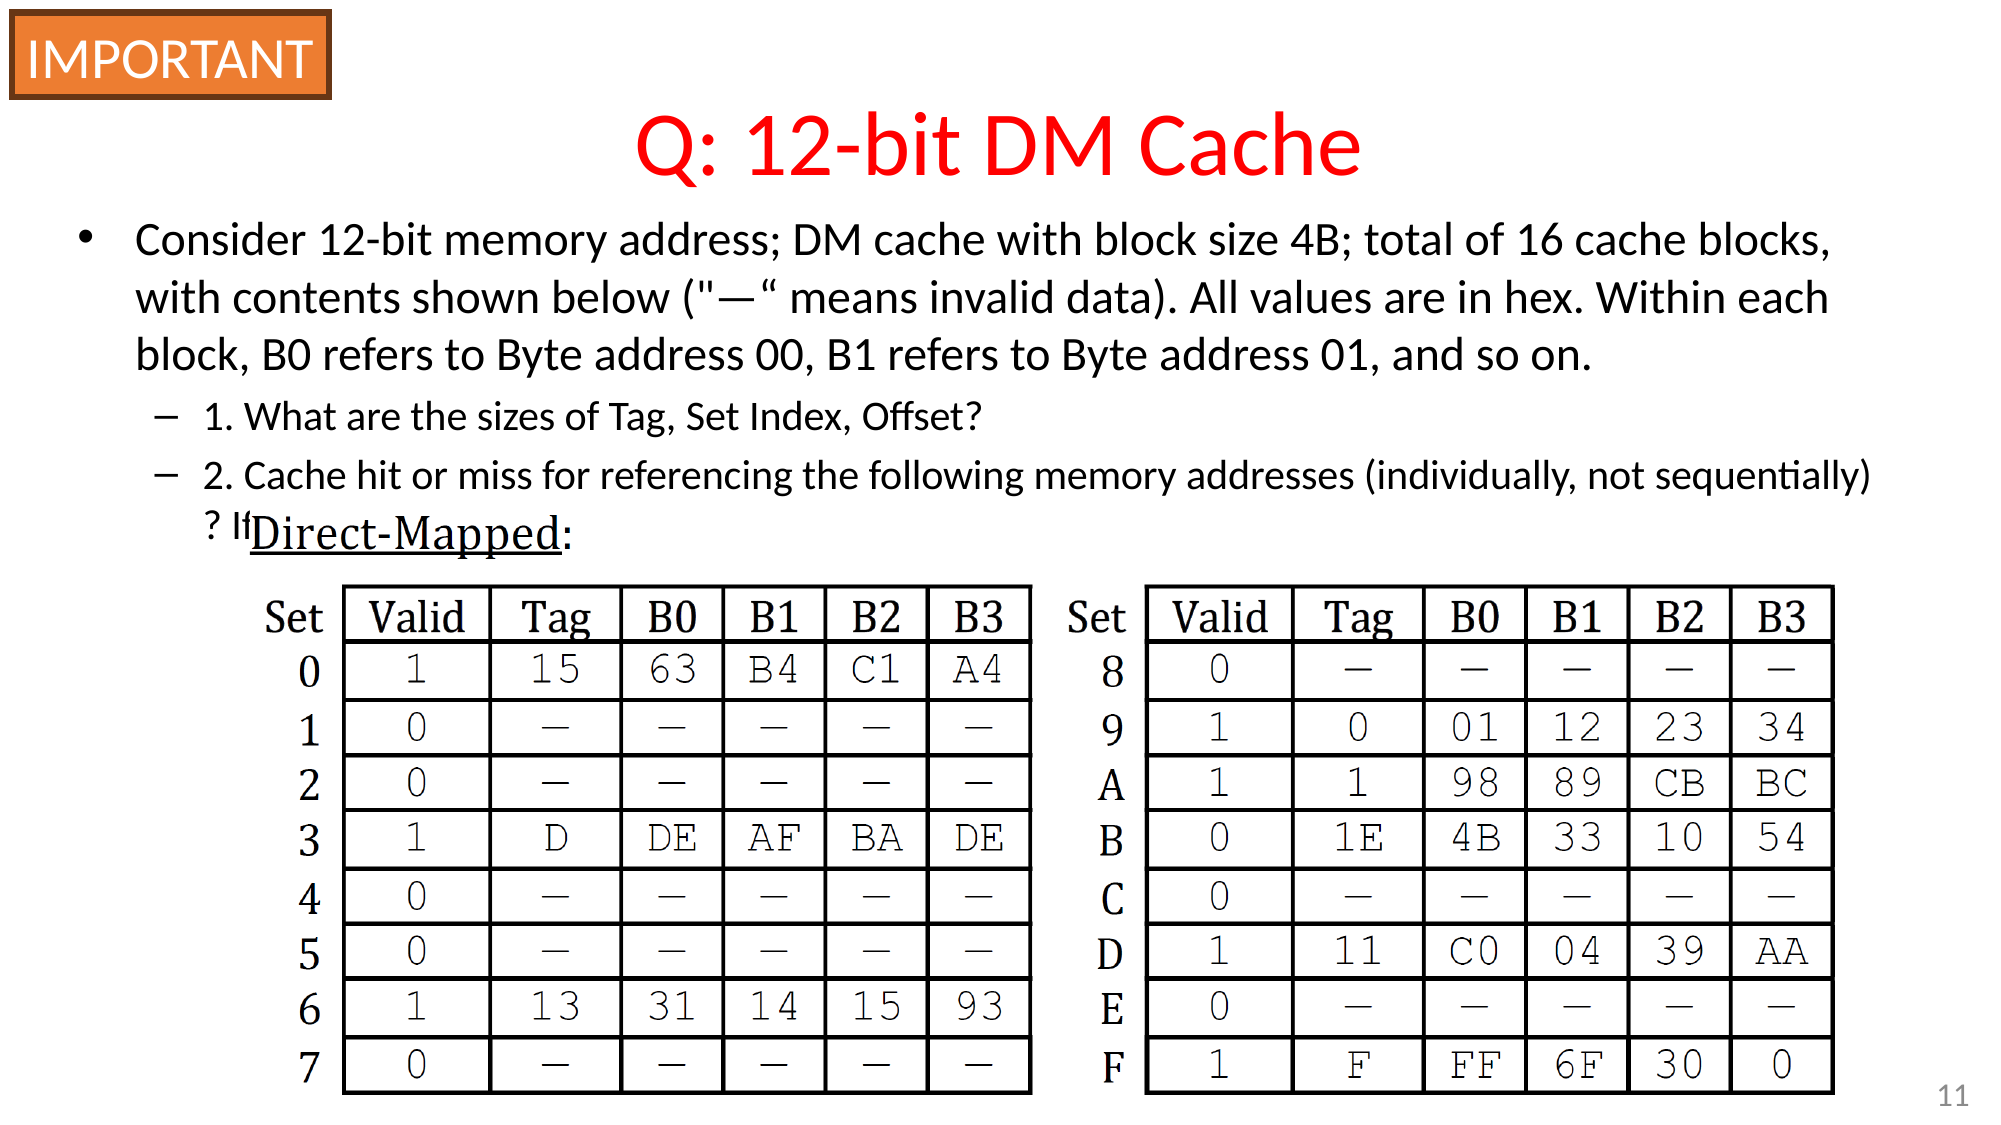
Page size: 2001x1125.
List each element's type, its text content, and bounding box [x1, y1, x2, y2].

text_box 11 [1884, 1061, 1985, 1125]
list Consider 12-bit memory address; DM cache with block size 4B; total of 16 cache blocks, with contents shown below ("—“ means invalid data). All values are in hex. Within each block, B0 refers to Byte address 00, B1 refers to Byte address 01, and so on. 1. What are the sizes of Tag, Set Index, Offset? 2. Cache hit or miss for referencing the following memory addresses (individually, not sequentially) ? If cache hit, give the actual value returned: 0x7AC, 0x024, 0x99F [62, 200, 1888, 563]
picture [249, 508, 1838, 1101]
text_box IMPORTANT [11, 12, 329, 98]
title Q: 12-bit DM Cache [99, 45, 1900, 233]
